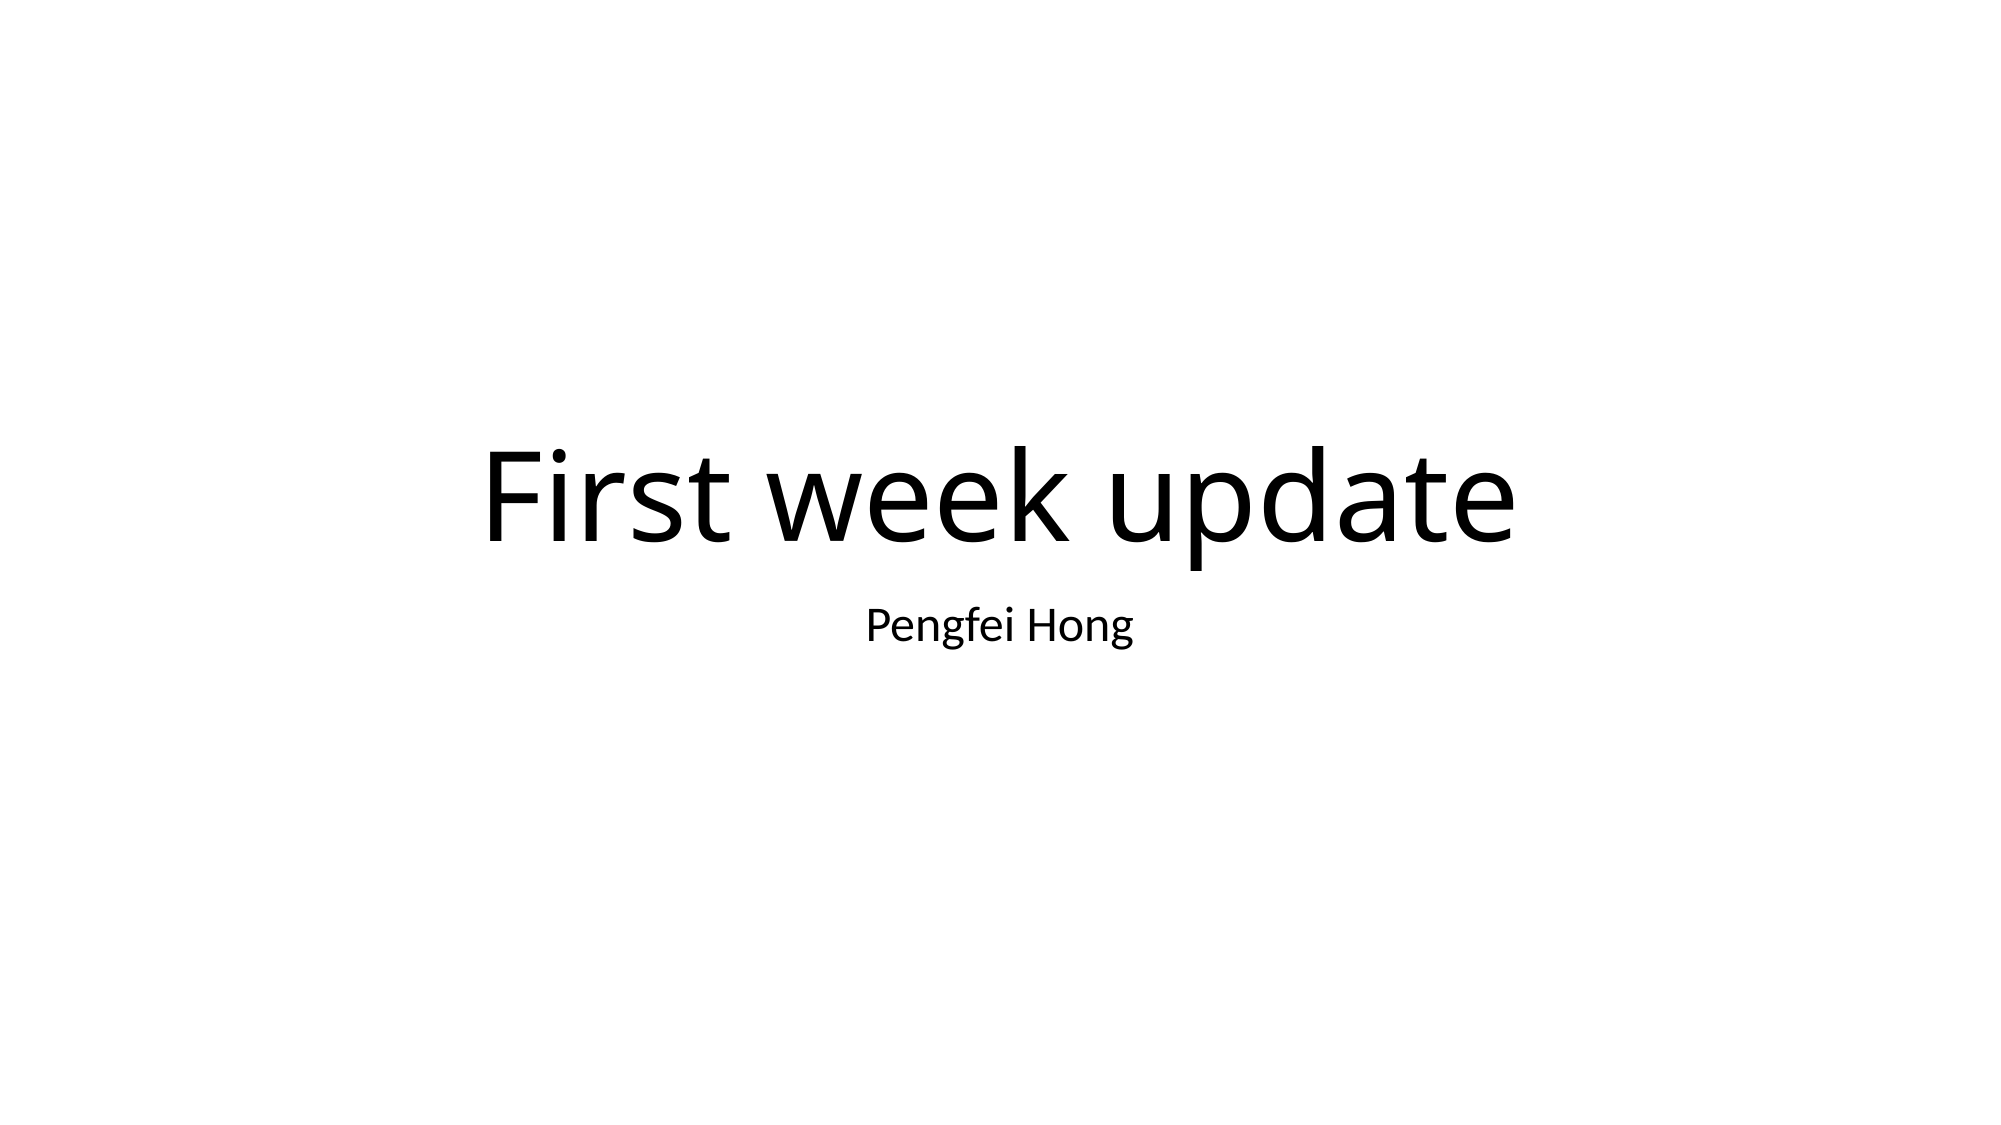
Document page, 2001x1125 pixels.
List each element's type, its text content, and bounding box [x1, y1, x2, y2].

subtitle Pengfei Hong [249, 590, 1750, 863]
title First week update [249, 184, 1750, 576]
